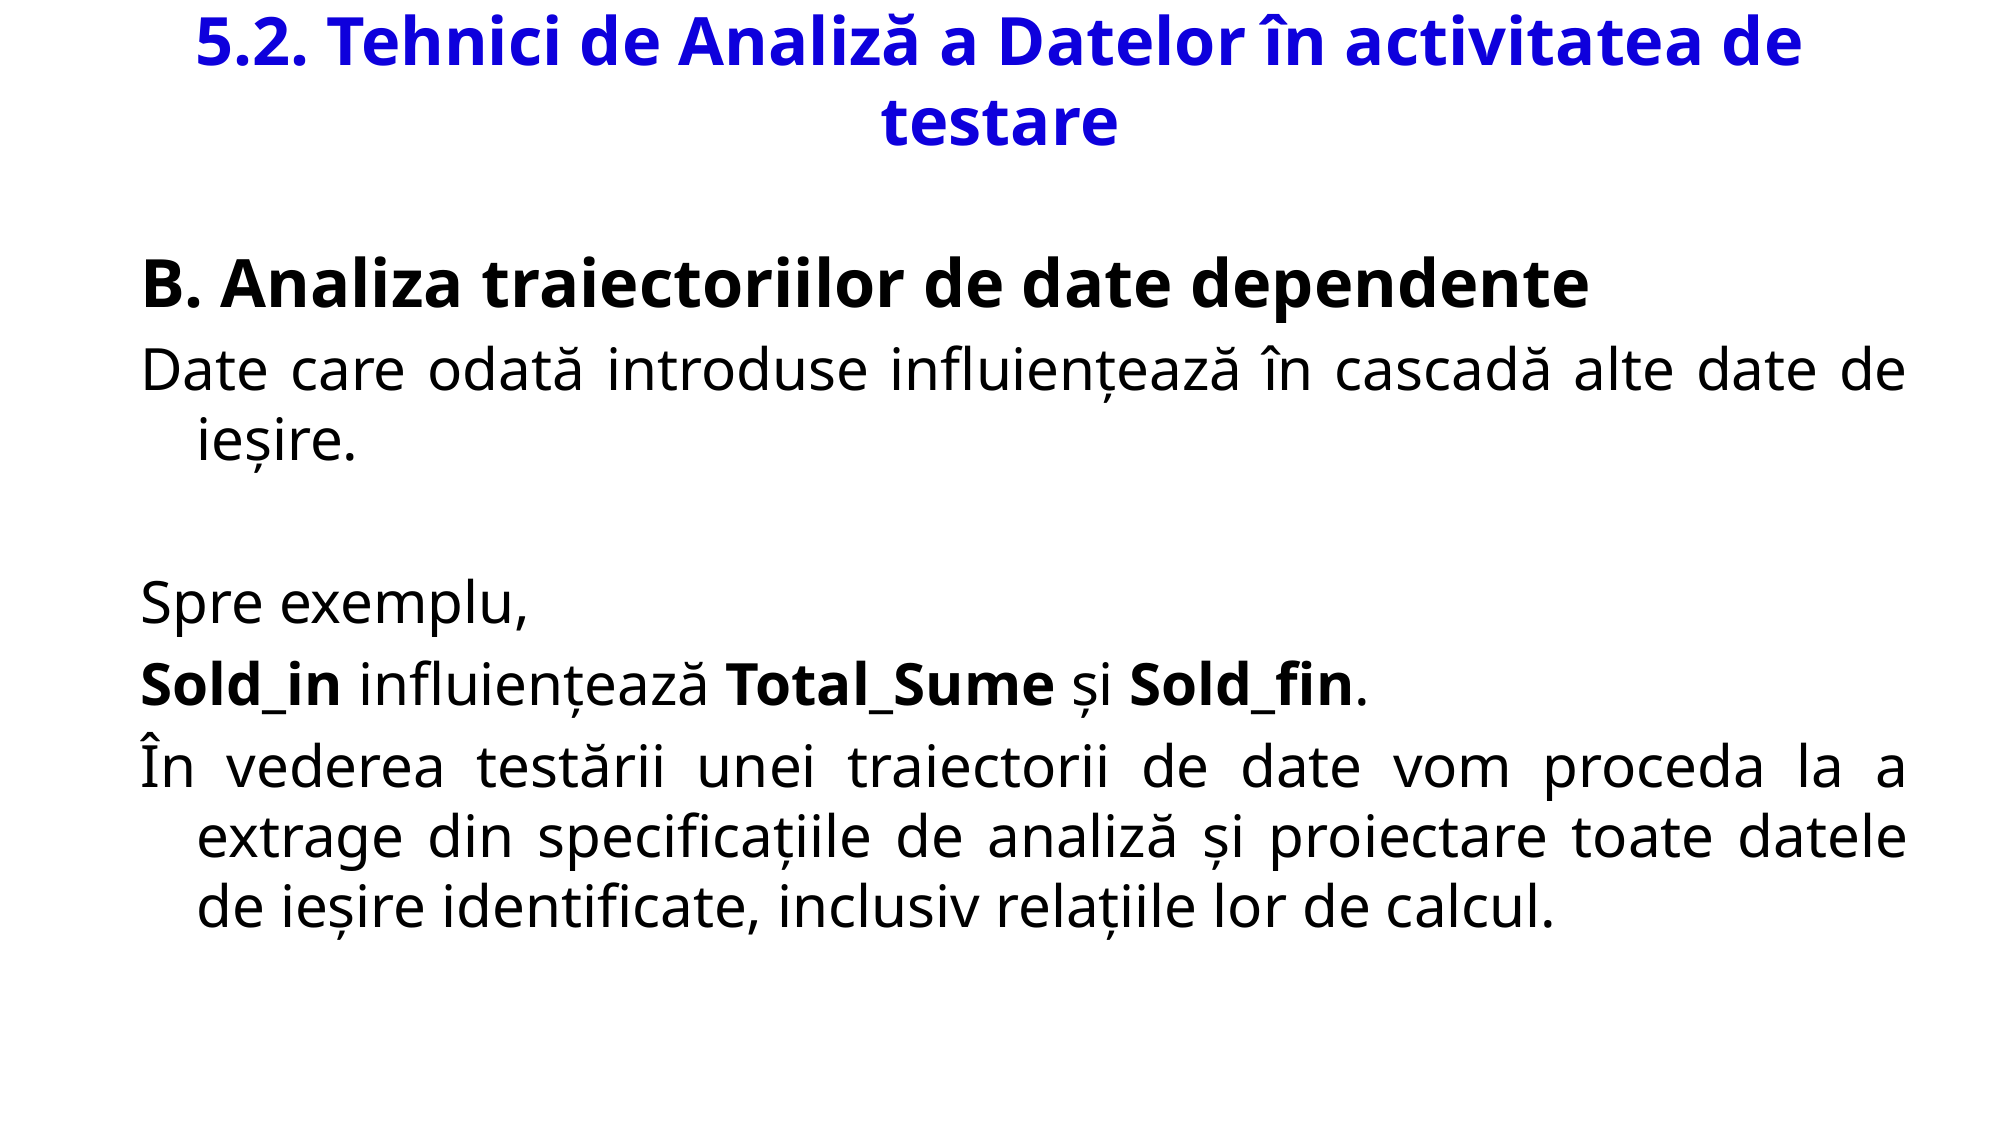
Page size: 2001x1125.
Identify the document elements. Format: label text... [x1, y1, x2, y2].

title 5.2. Tehnici de Analiză a Datelor în activitatea de testare [150, 24, 1850, 213]
list B. Analiza traiectoriilor de date dependente Date care odată introduse influiențează în cascadă alte date de ieșire. Spre exemplu, Sold_in influiențează Total_Sume și Sold_fin. În vederea testării unei traiectorii de date vom proceda la a extrage din specificațiile de analiză și proiectare toate datele de ieșire identificate, inclusiv relațiile lor de calcul. [125, 232, 1924, 976]
